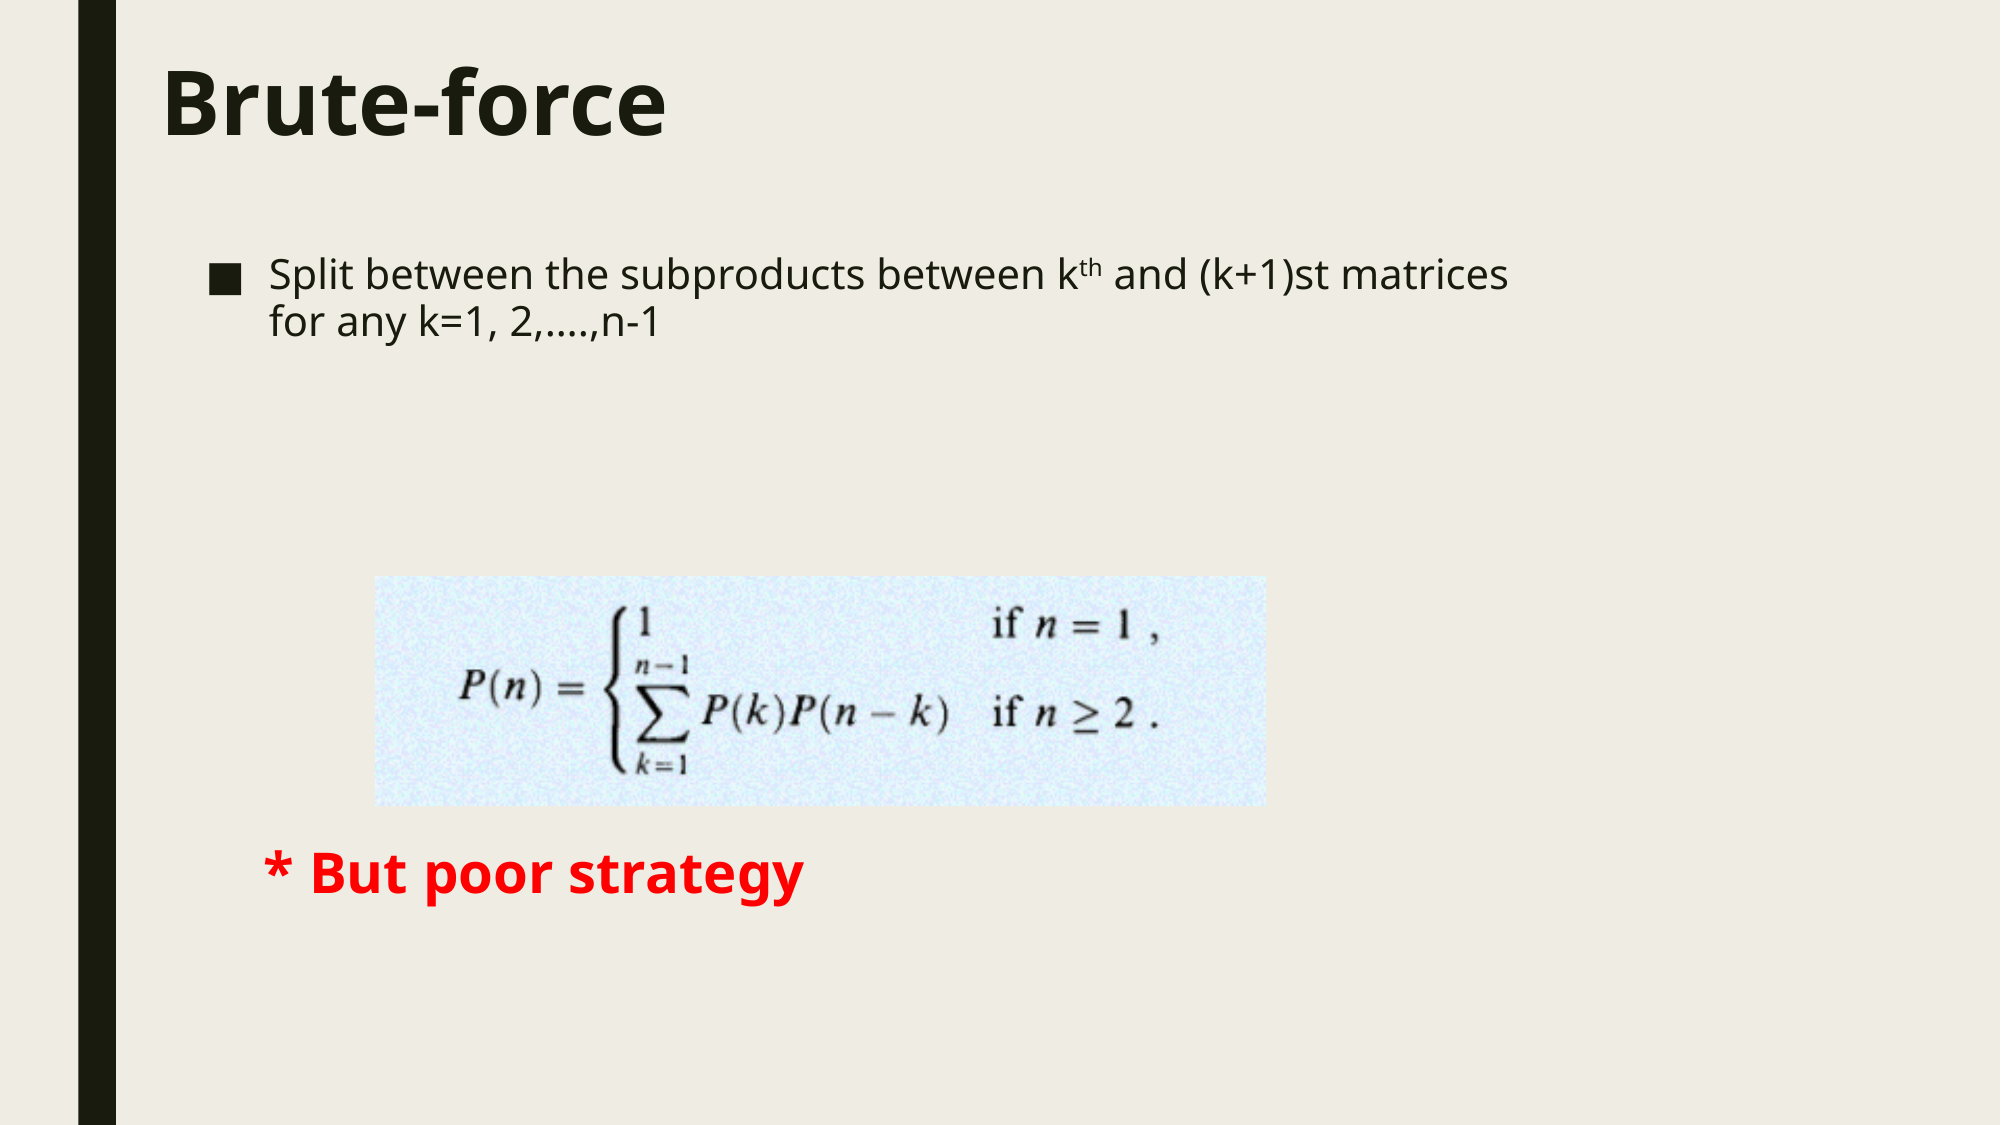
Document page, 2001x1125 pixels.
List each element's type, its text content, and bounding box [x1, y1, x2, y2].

title Brute-force [145, 51, 1489, 239]
picture [375, 576, 1266, 806]
text_box * But poor strategy [243, 827, 1506, 916]
list Split between the subproducts between kth and (k+1)st matrices for any k=1, 2,….,n-1 [190, 244, 1534, 1034]
